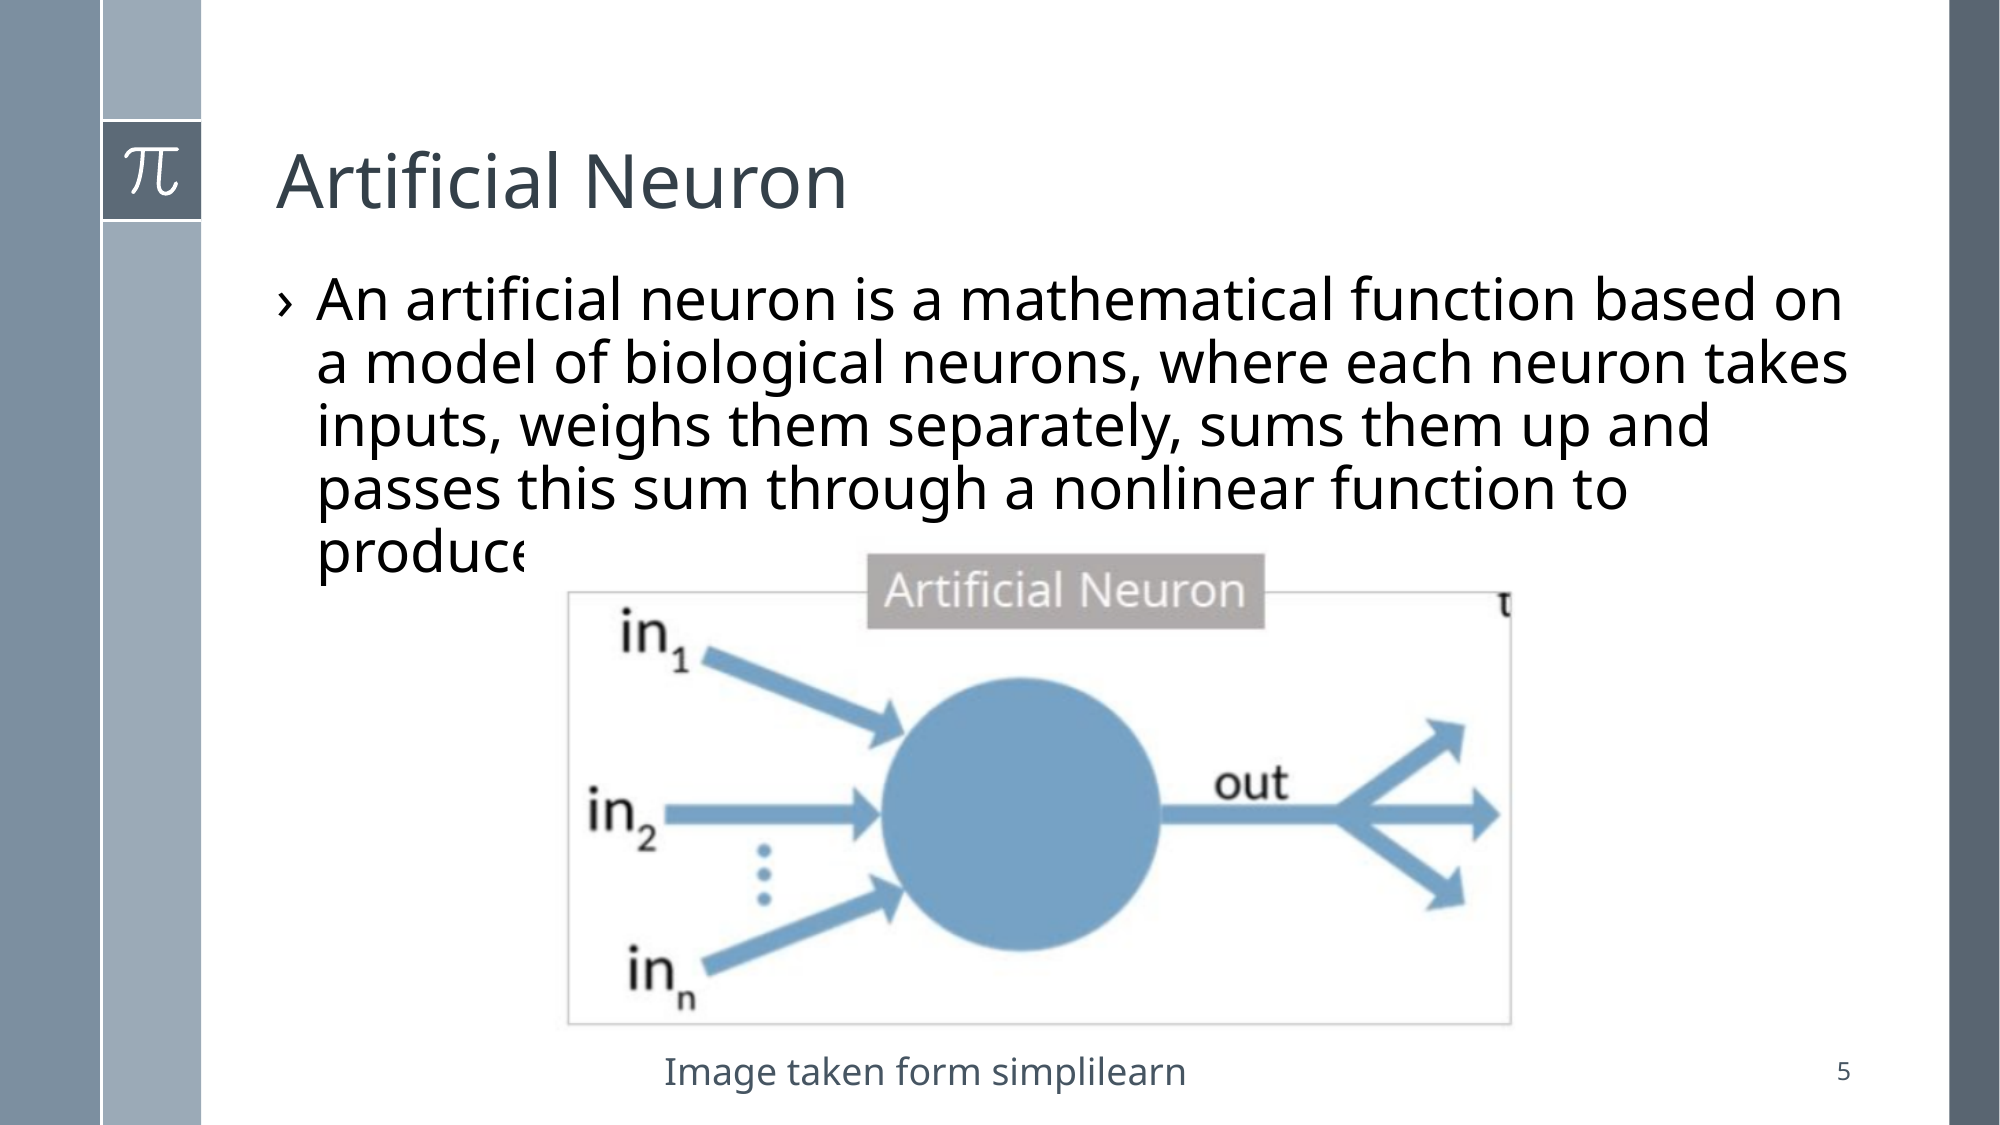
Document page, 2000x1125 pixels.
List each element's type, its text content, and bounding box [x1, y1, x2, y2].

slide_number 5 [1766, 1042, 1867, 1103]
picture [524, 523, 1585, 1048]
title Artificial Neuron [261, 29, 1867, 233]
list An artificial neuron is a mathematical function based on a model of biological neurons, where each neuron takes inputs, weighs them separately, sums them up and passes this sum through a nonlinear function to produce output. [261, 262, 1867, 1013]
text_box Image taken form simplilearn [649, 1048, 1413, 1101]
